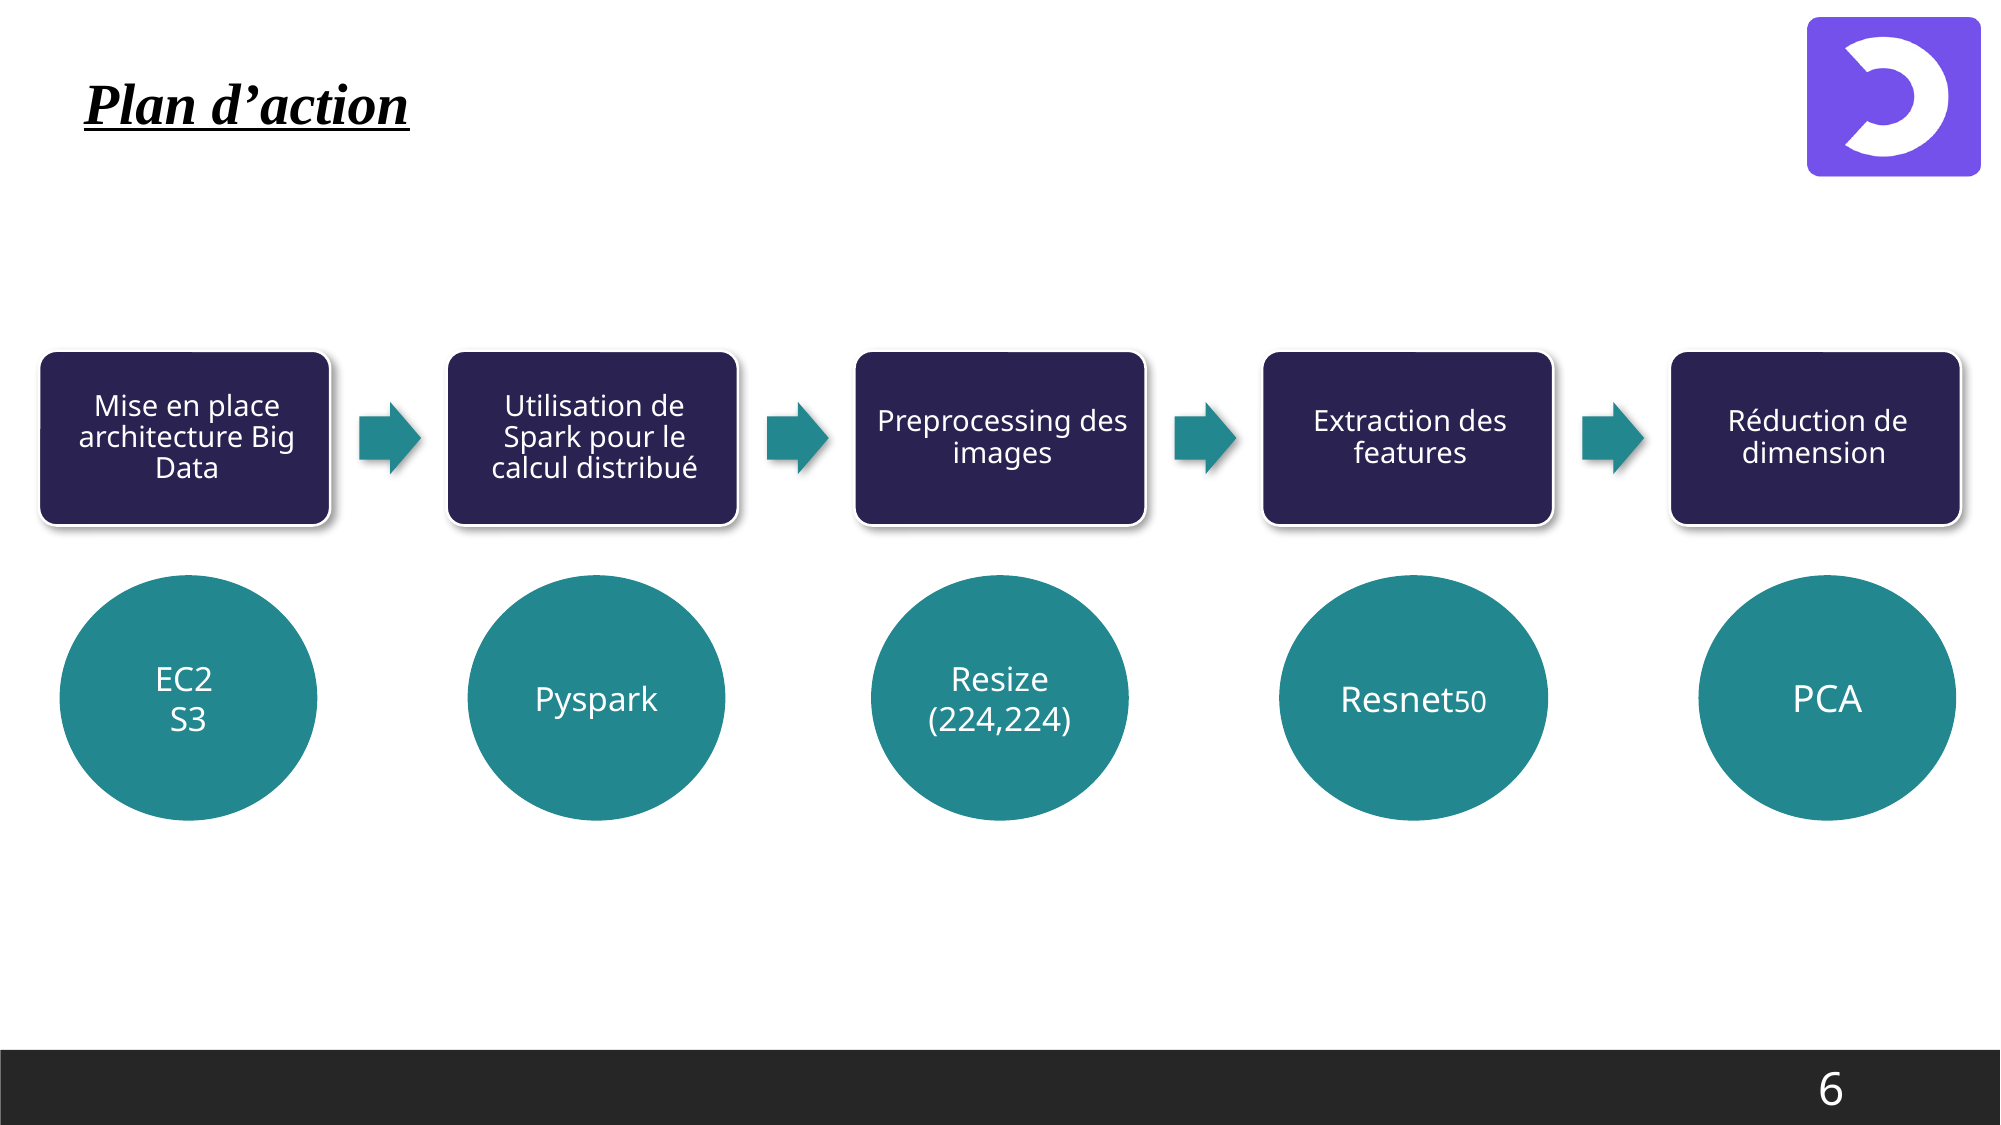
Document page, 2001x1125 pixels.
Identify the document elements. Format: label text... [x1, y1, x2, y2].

picture [1800, 10, 1986, 182]
text_box Plan d’action [83, 58, 1234, 144]
slide_number 6 [1803, 1057, 1932, 1118]
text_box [37, 281, 1963, 820]
